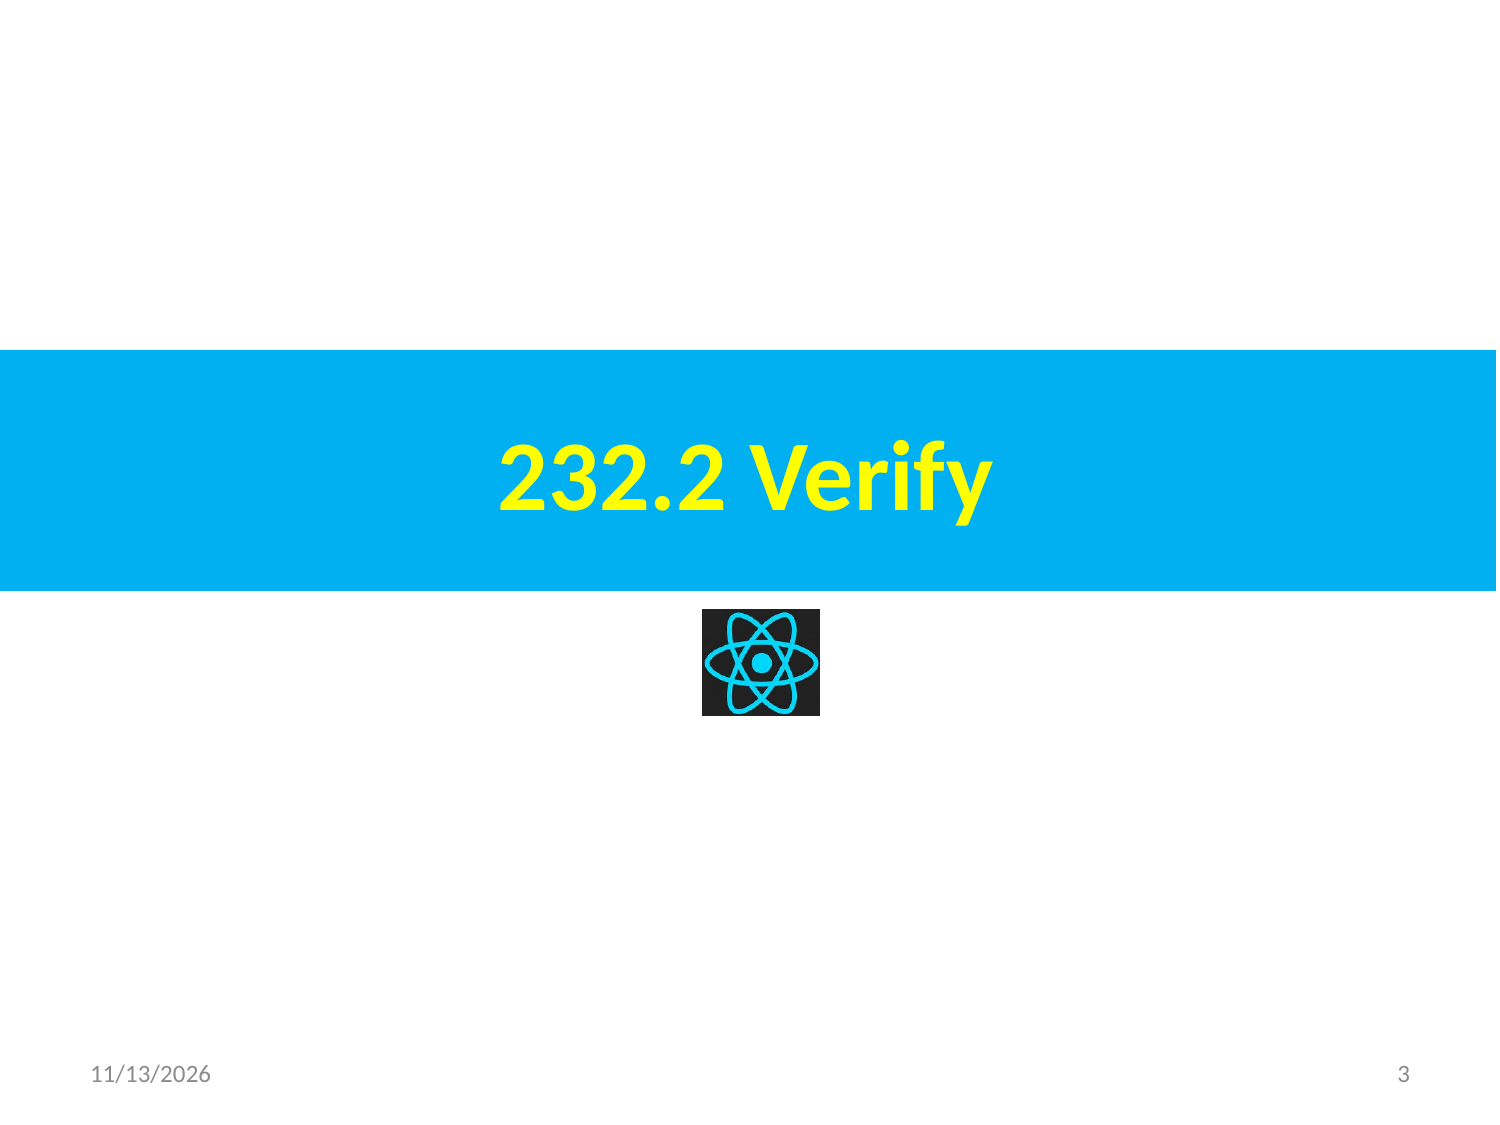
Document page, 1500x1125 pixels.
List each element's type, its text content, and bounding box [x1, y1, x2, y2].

picture [702, 609, 821, 716]
title 232.2 Verify [0, 349, 1496, 591]
slide_number 3 [1074, 1042, 1425, 1103]
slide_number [75, 1042, 425, 1103]
